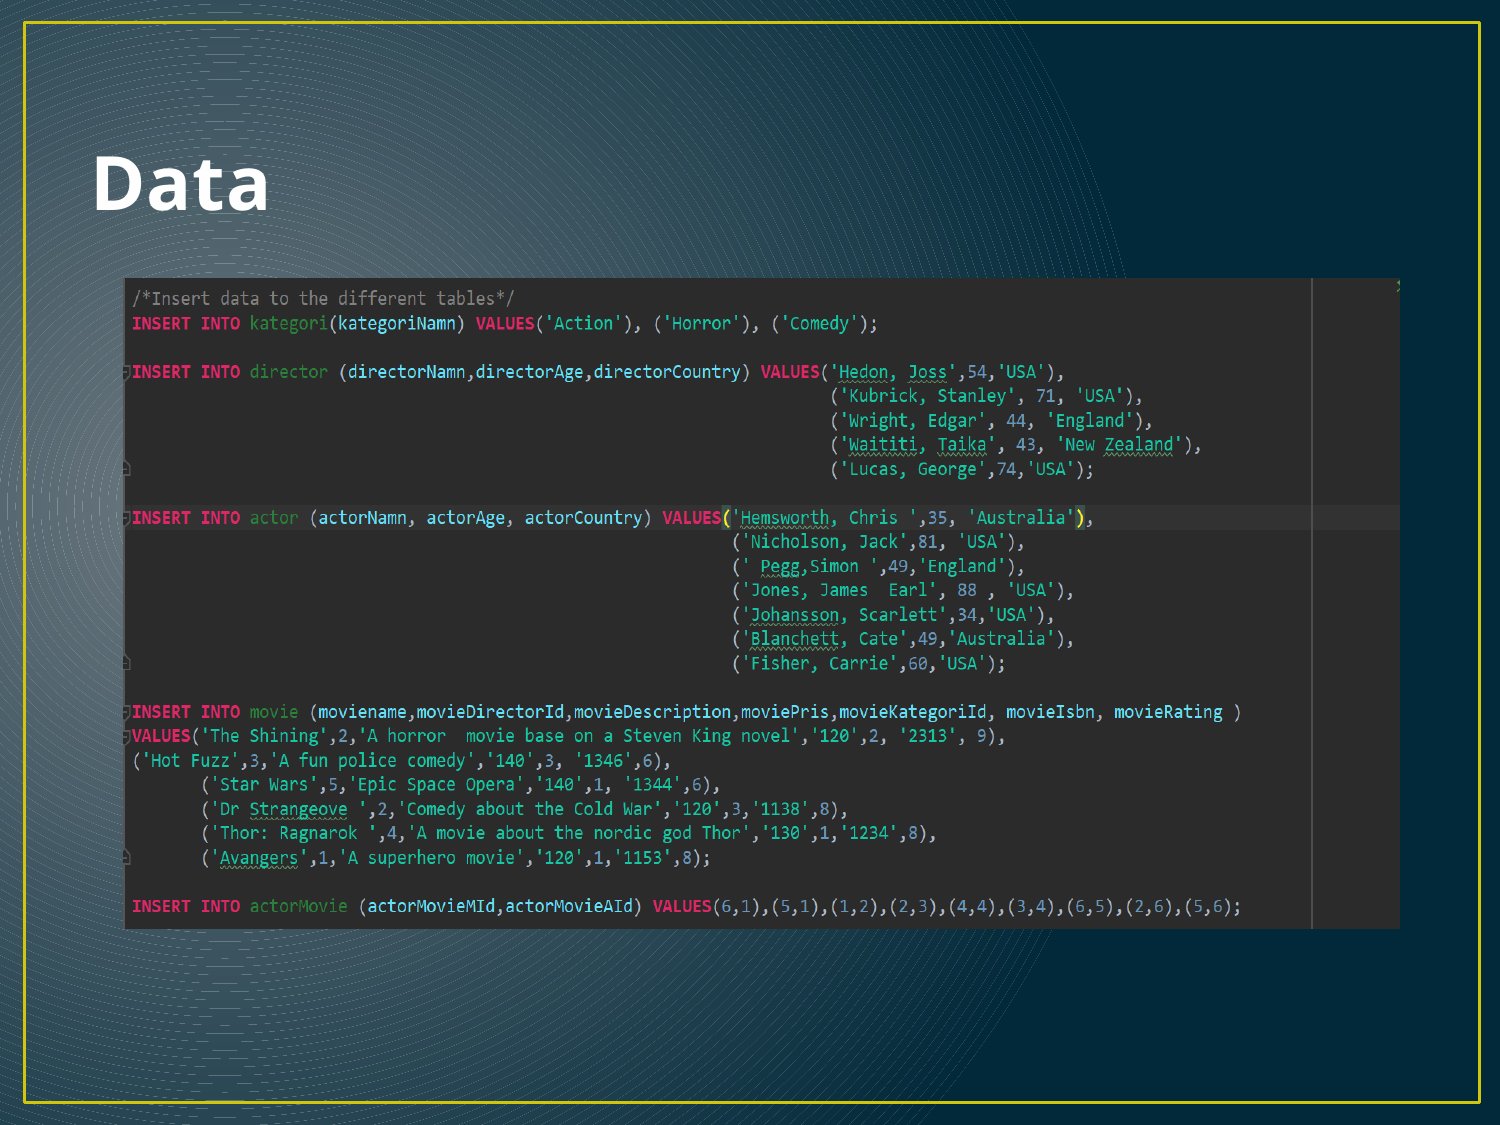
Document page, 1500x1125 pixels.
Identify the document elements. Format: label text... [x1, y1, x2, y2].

picture [1009, 934, 1020, 942]
picture [1090, 272, 1099, 278]
title Data [75, 45, 1425, 233]
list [123, 278, 1400, 929]
